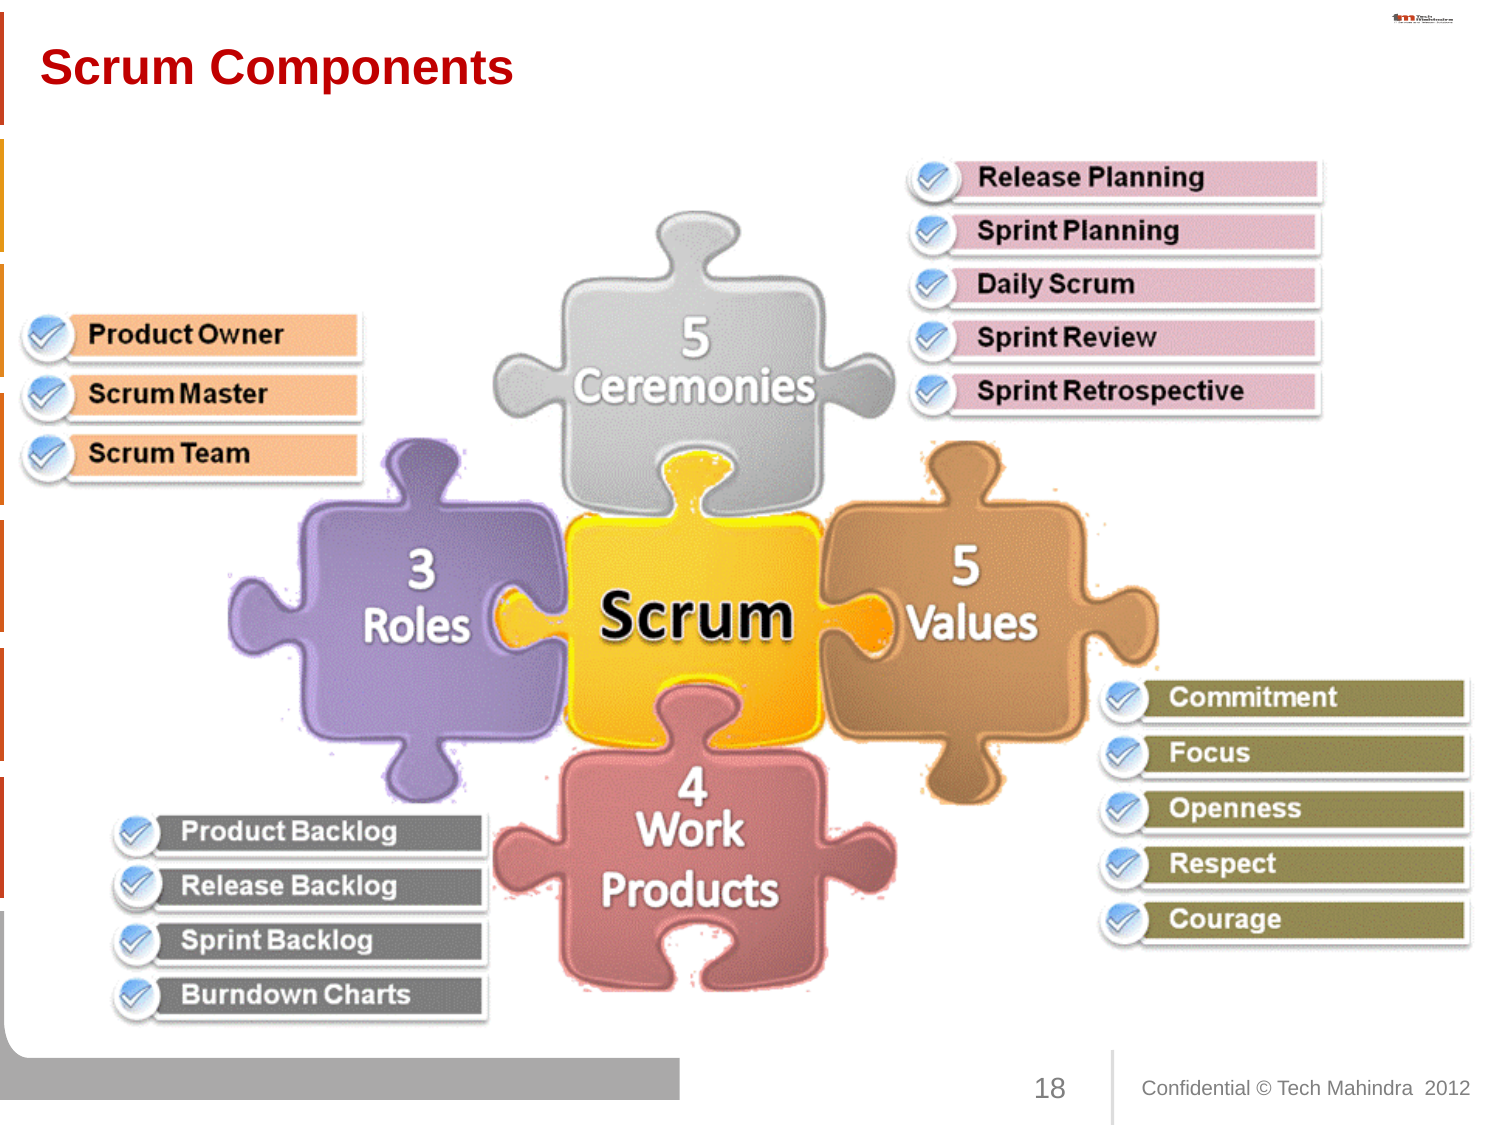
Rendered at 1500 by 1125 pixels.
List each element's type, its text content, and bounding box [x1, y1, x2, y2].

title Scrum Components [24, 30, 1126, 99]
picture [0, 149, 1494, 1033]
